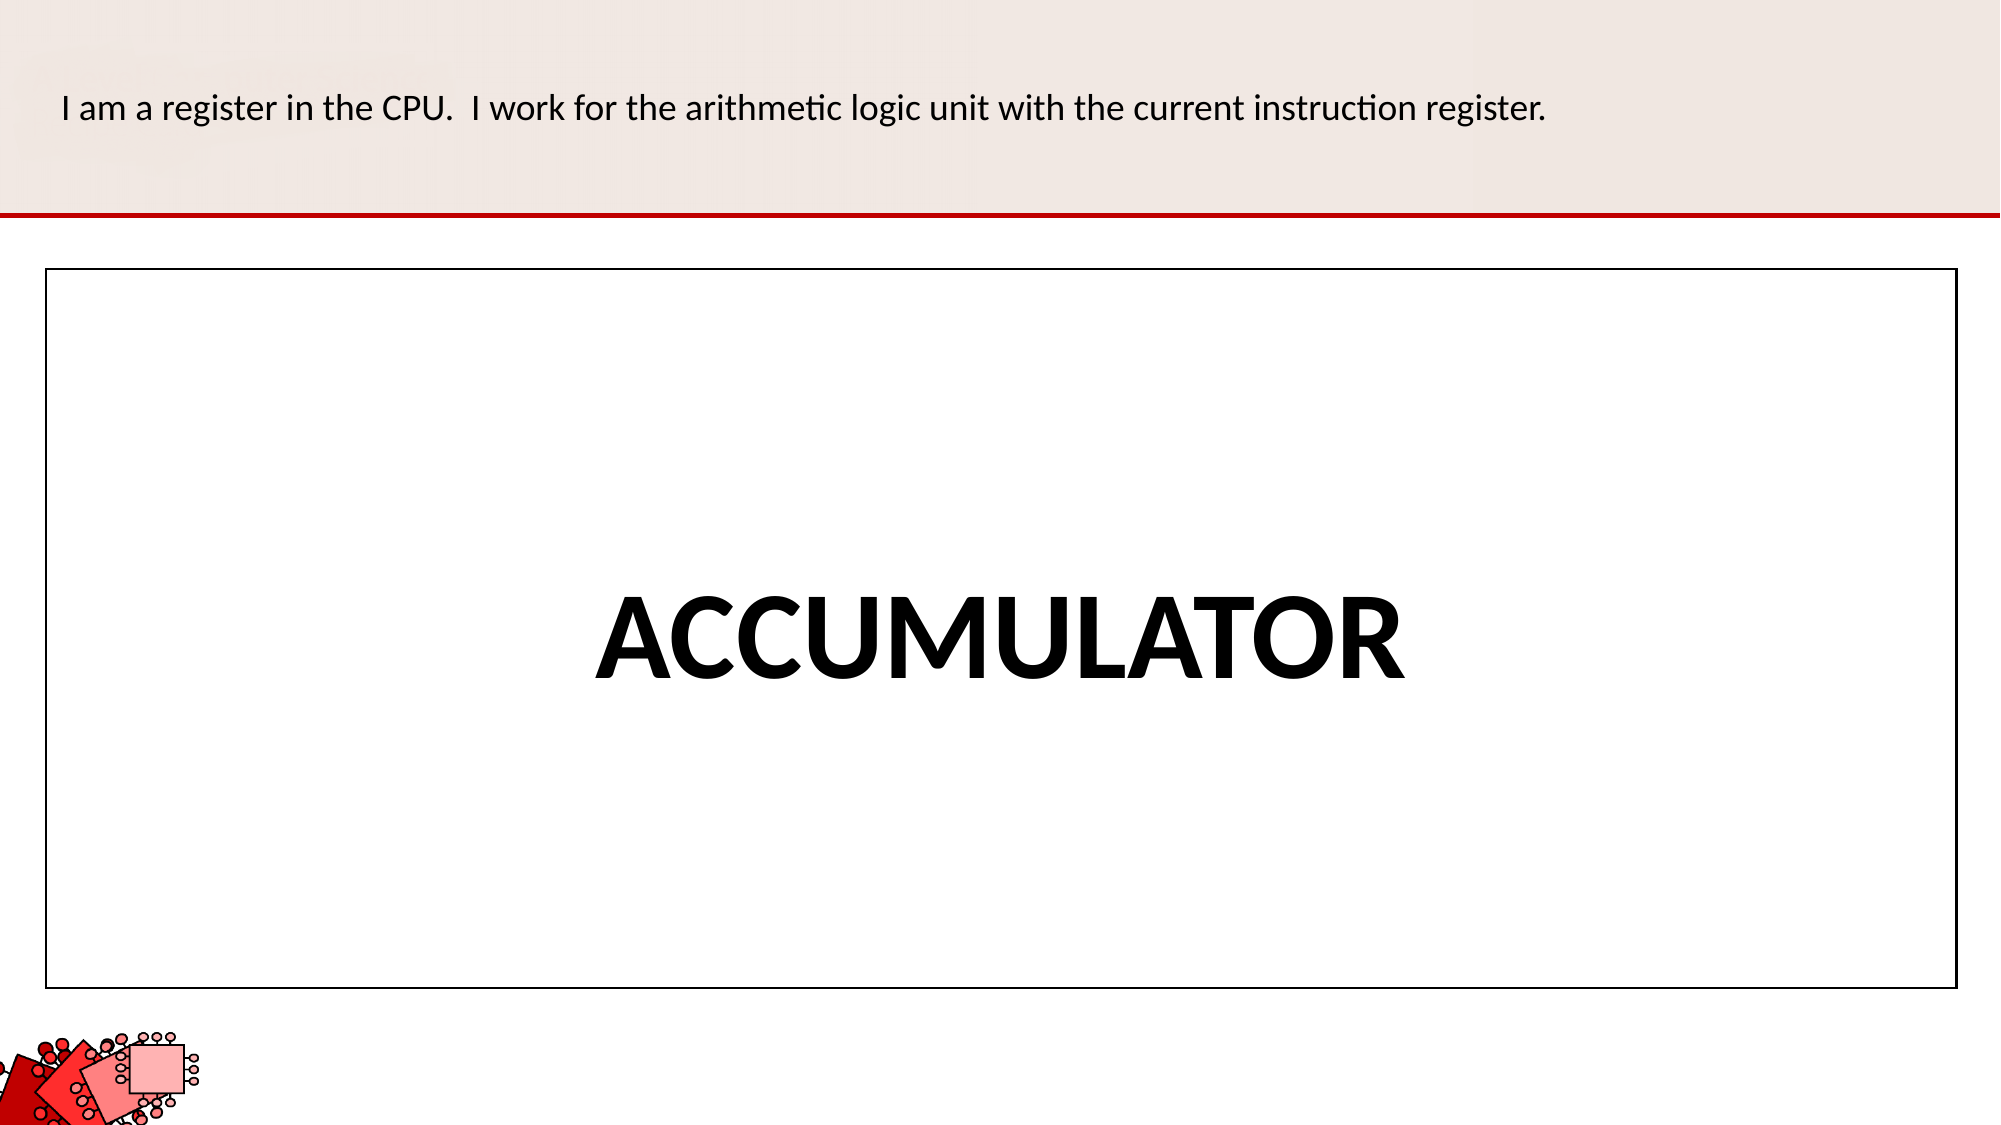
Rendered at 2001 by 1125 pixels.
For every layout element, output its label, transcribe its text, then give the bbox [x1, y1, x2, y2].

picture [0, 1025, 201, 1125]
text_box ACCUMULATOR [45, 268, 1958, 989]
text_box I am a register in the CPU. I work for the arithmetic logic unit with the current instruction register. [45, 23, 1958, 188]
picture [0, 0, 2000, 213]
